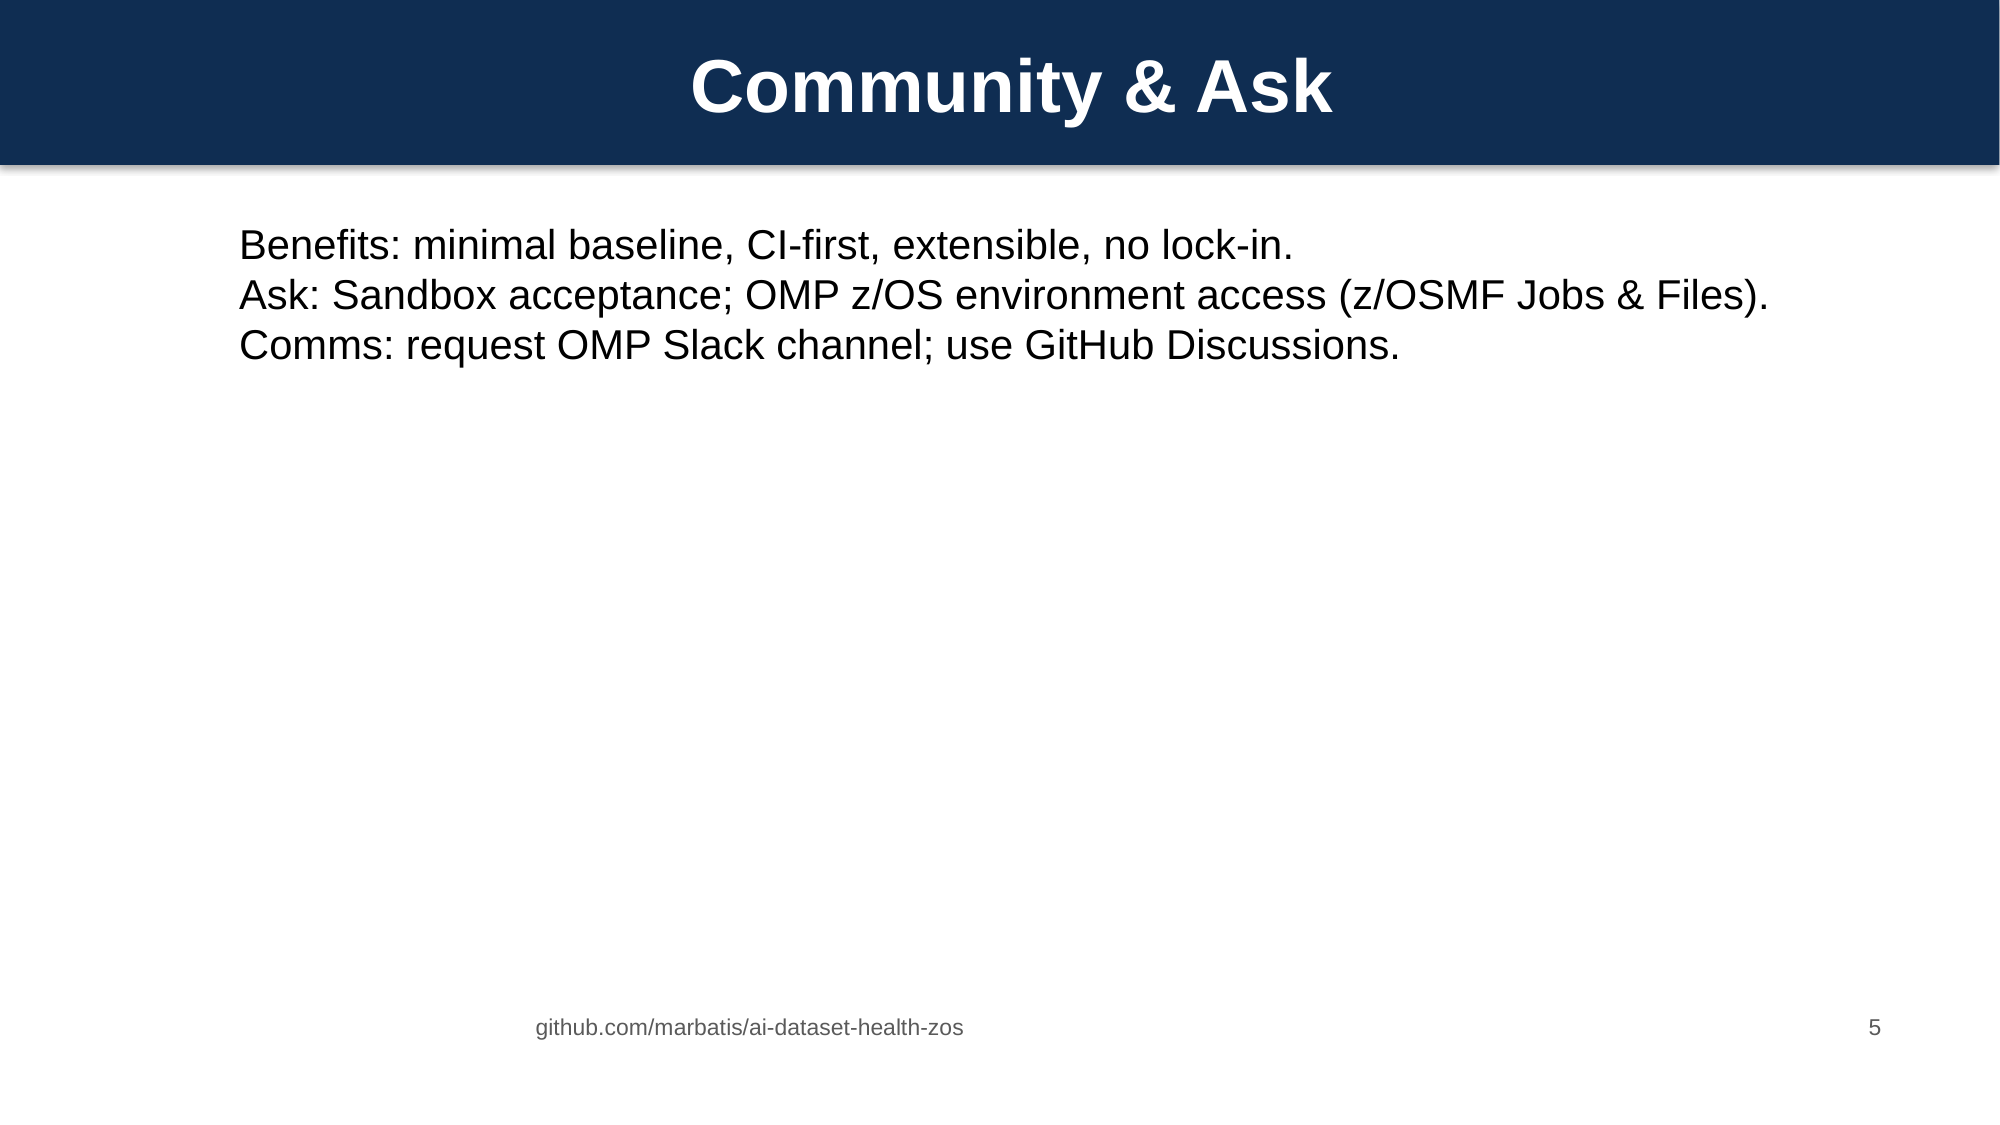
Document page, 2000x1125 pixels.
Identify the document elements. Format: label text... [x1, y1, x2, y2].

text_box Community & Ask [675, 29, 1349, 135]
text_box 5 [1853, 1005, 1897, 1048]
text_box [0, 0, 2000, 166]
text_box github.com/marbatis/ai-dataset-health-zos [520, 1005, 980, 1048]
text_box Benefits: minimal baseline, CI-first, extensible, no lock-in. Ask: Sandbox acceptance; OMP z/OS environment access (z/OSMF Jobs & Files). Comms: request OMP Slack channel; use GitHub Discussions. [224, 210, 1786, 375]
